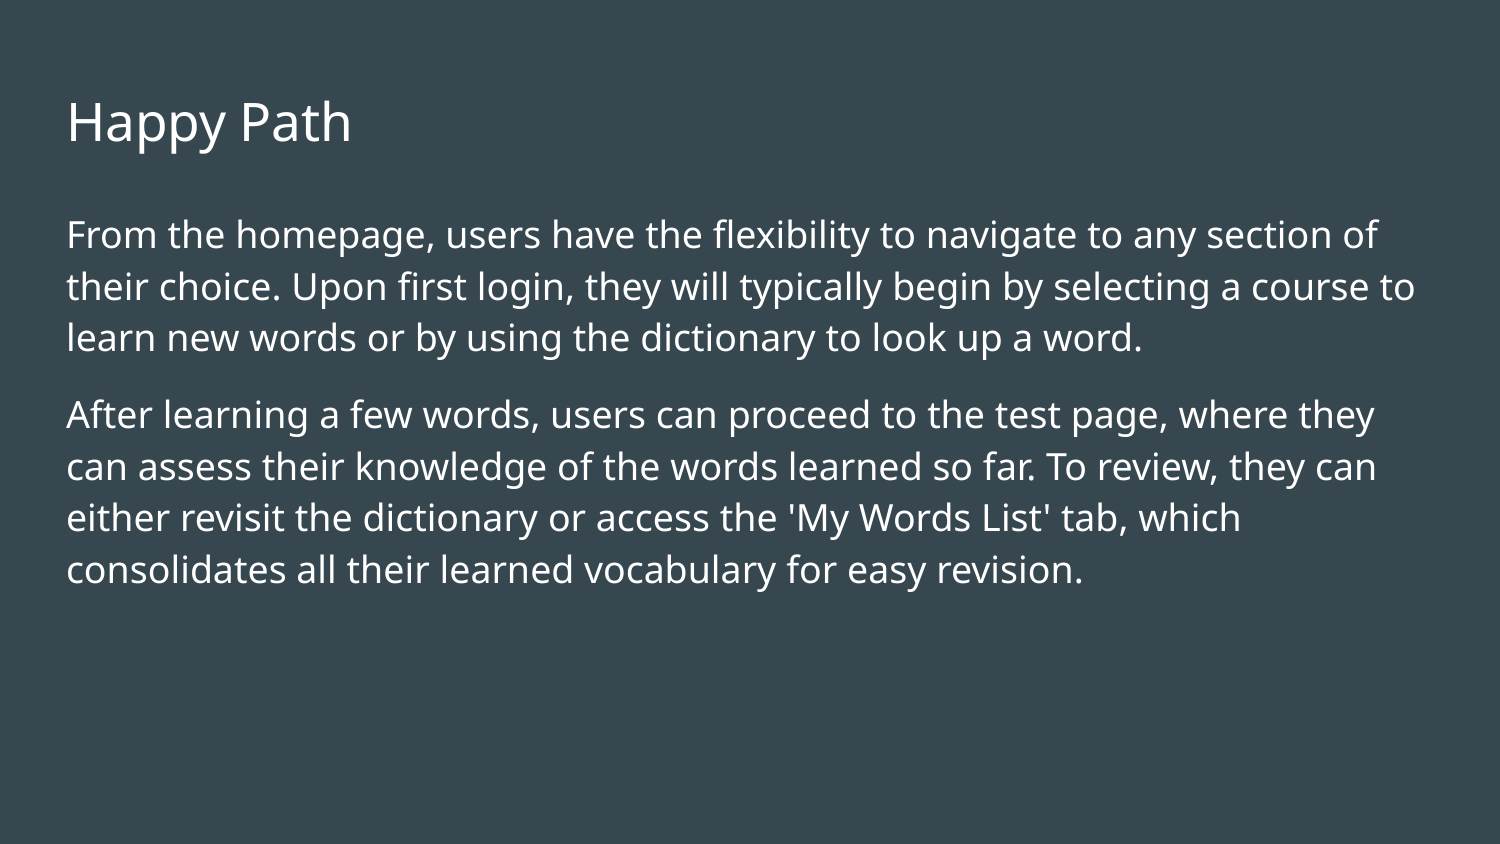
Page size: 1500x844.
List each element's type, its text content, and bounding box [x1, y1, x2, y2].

list From the homepage, users have the flexibility to navigate to any section of their choice. Upon first login, they will typically begin by selecting a course to learn new words or by using the dictionary to look up a word. After learning a few words, users can proceed to the test page, where they can assess their knowledge of the words learned so far. To review, they can either revisit the dictionary or access the 'My Words List' tab, which consolidates all their learned vocabulary for easy revision. [51, 189, 1449, 750]
title Happy Path [51, 72, 1449, 167]
